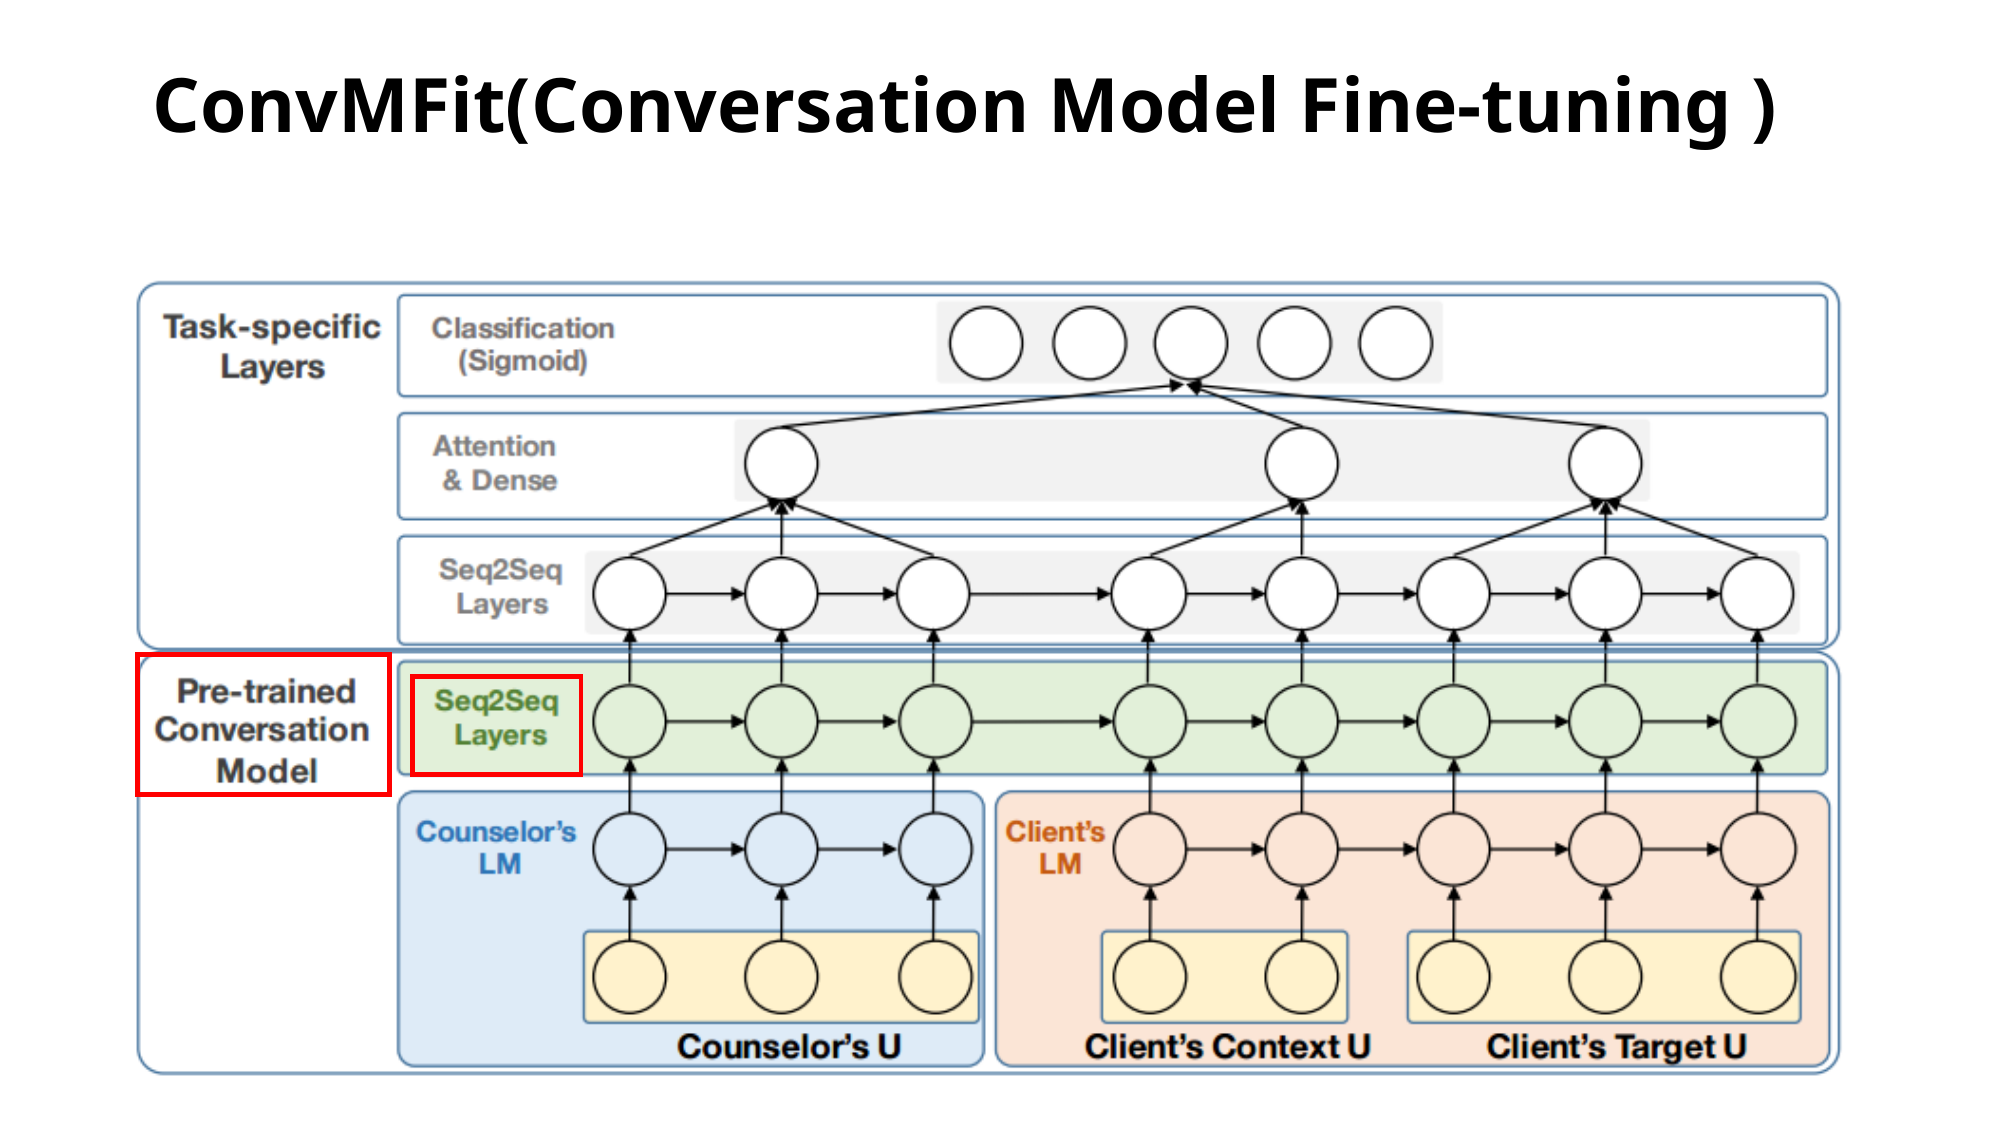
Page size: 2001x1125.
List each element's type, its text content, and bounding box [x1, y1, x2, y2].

picture [122, 253, 1863, 1108]
title ConvMFit(Conversation Model Fine-tuning ) [137, 0, 1863, 218]
